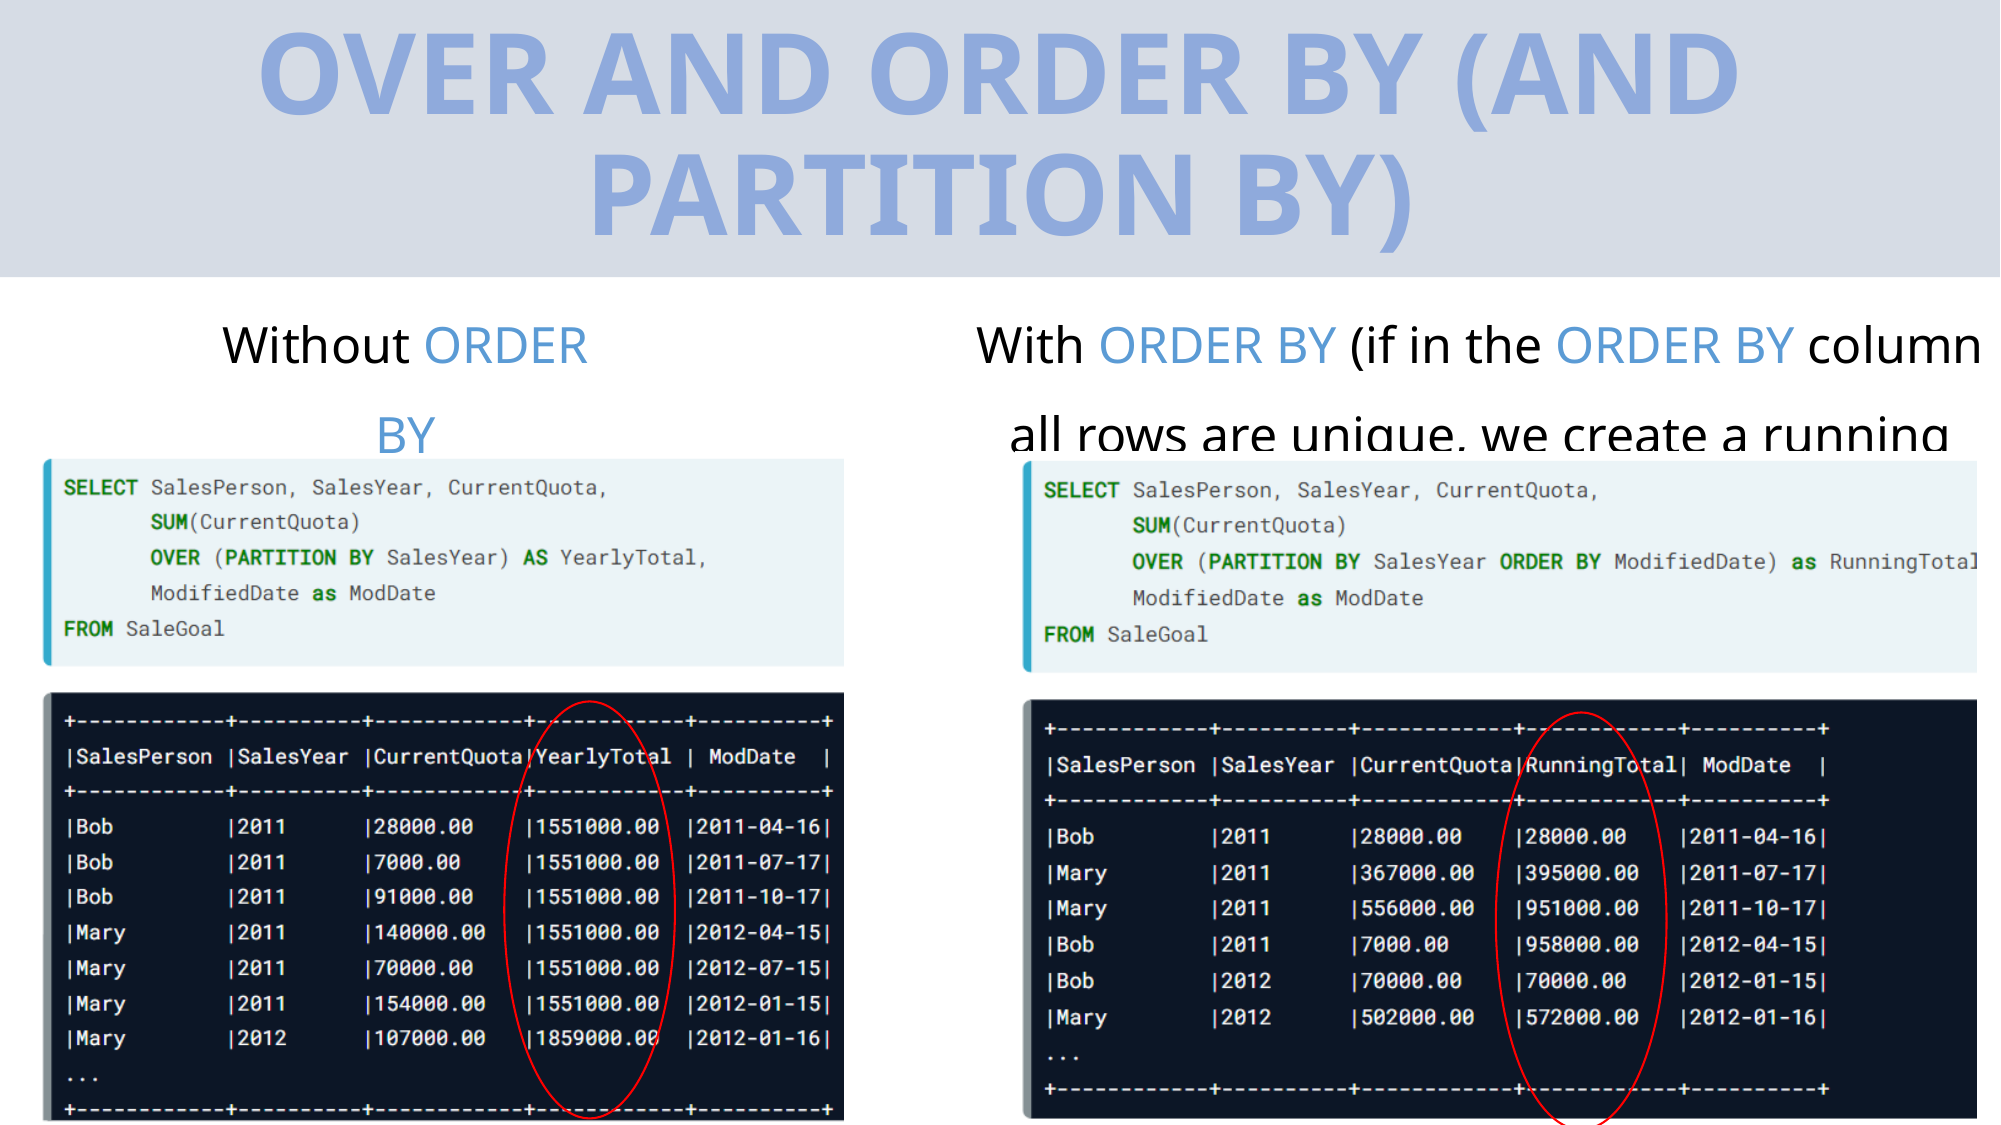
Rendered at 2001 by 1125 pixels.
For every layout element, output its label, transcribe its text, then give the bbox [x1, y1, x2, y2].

title OVER AND ORDER BY (AND PARTITION BY) [0, 0, 2000, 278]
picture [33, 443, 844, 1125]
text_box With ORDER BY (if in the ORDER BY column all rows are unique, we create a running total with SUM) [960, 275, 2000, 561]
picture [1015, 451, 1977, 1125]
text_box Without ORDER BY [188, 275, 622, 443]
